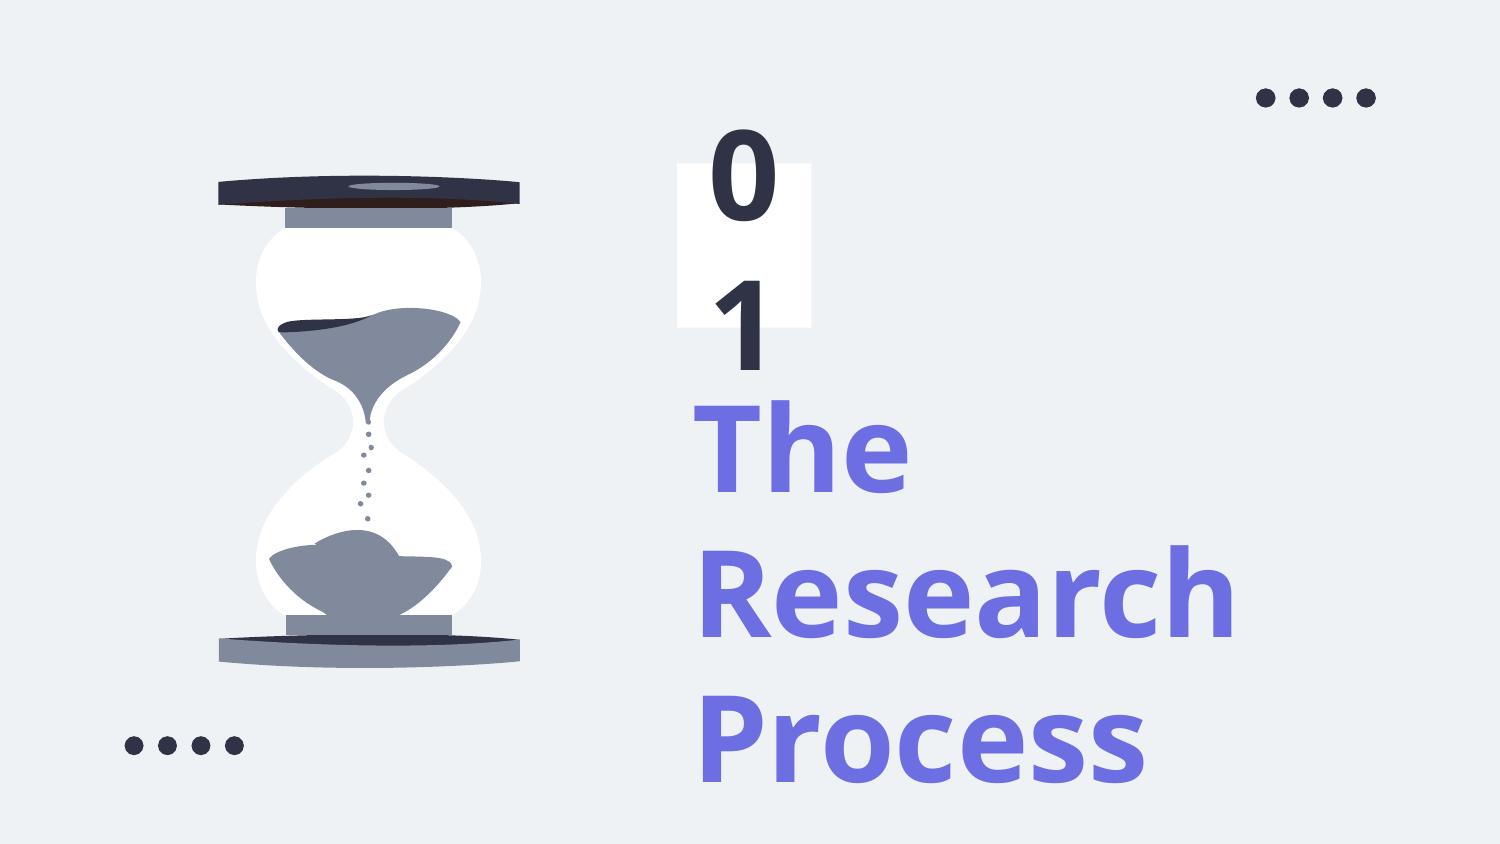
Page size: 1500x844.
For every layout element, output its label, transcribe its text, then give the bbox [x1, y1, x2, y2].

title 01 [677, 163, 812, 328]
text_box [218, 175, 521, 669]
title The Research Process [677, 357, 1328, 496]
